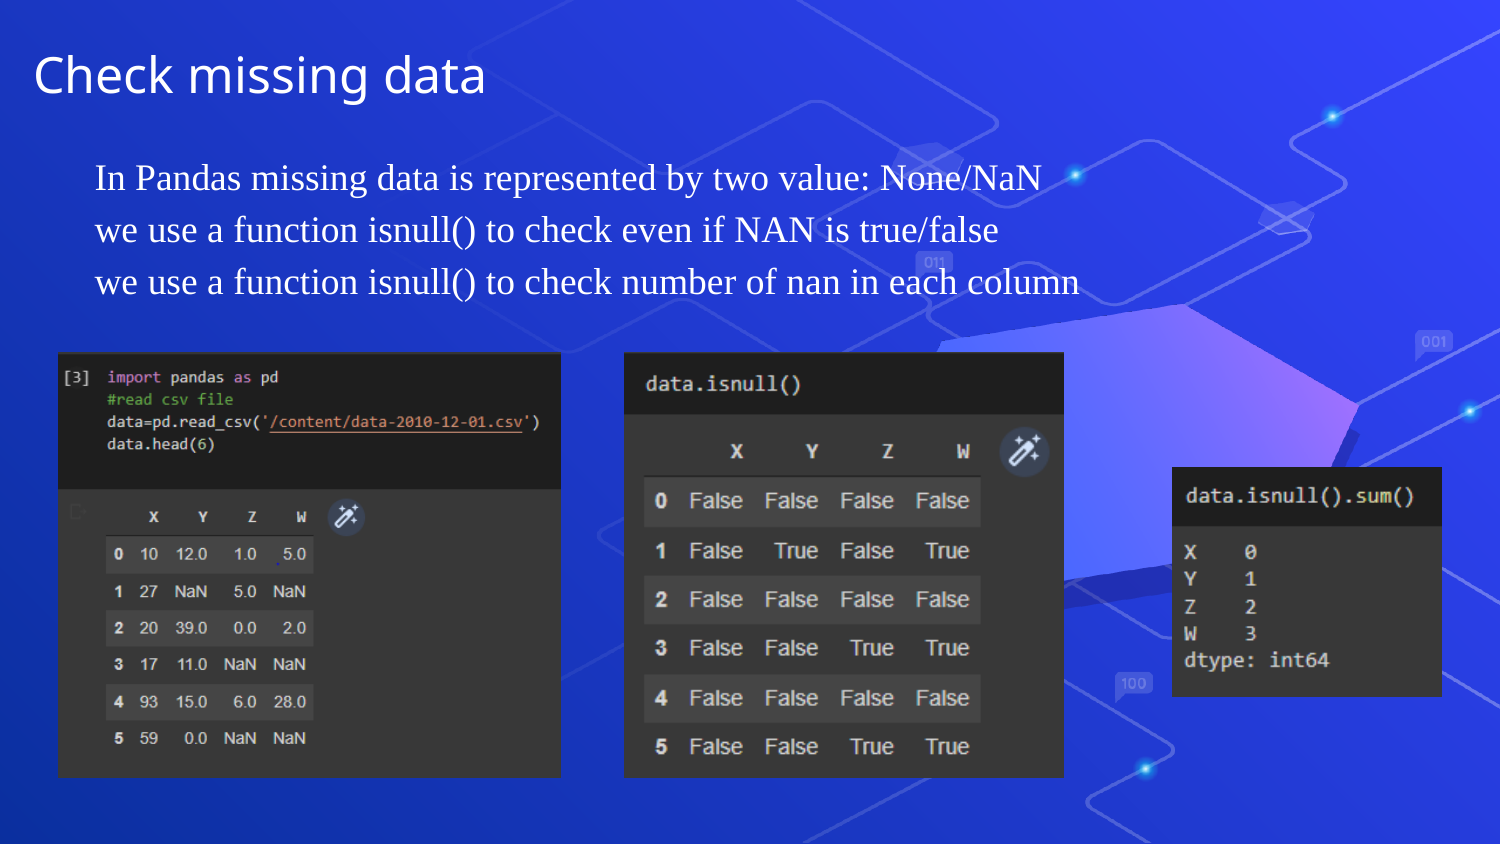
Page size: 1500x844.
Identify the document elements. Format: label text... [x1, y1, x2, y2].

title Check missing data [33, 20, 926, 104]
picture [0, 0, 1500, 844]
subtitle In Pandas missing data is represented by two value: None/NaN we use a function isnull() to check even if NAN is true/false we use a function isnull() to check number of nan in each column [75, 146, 1461, 764]
